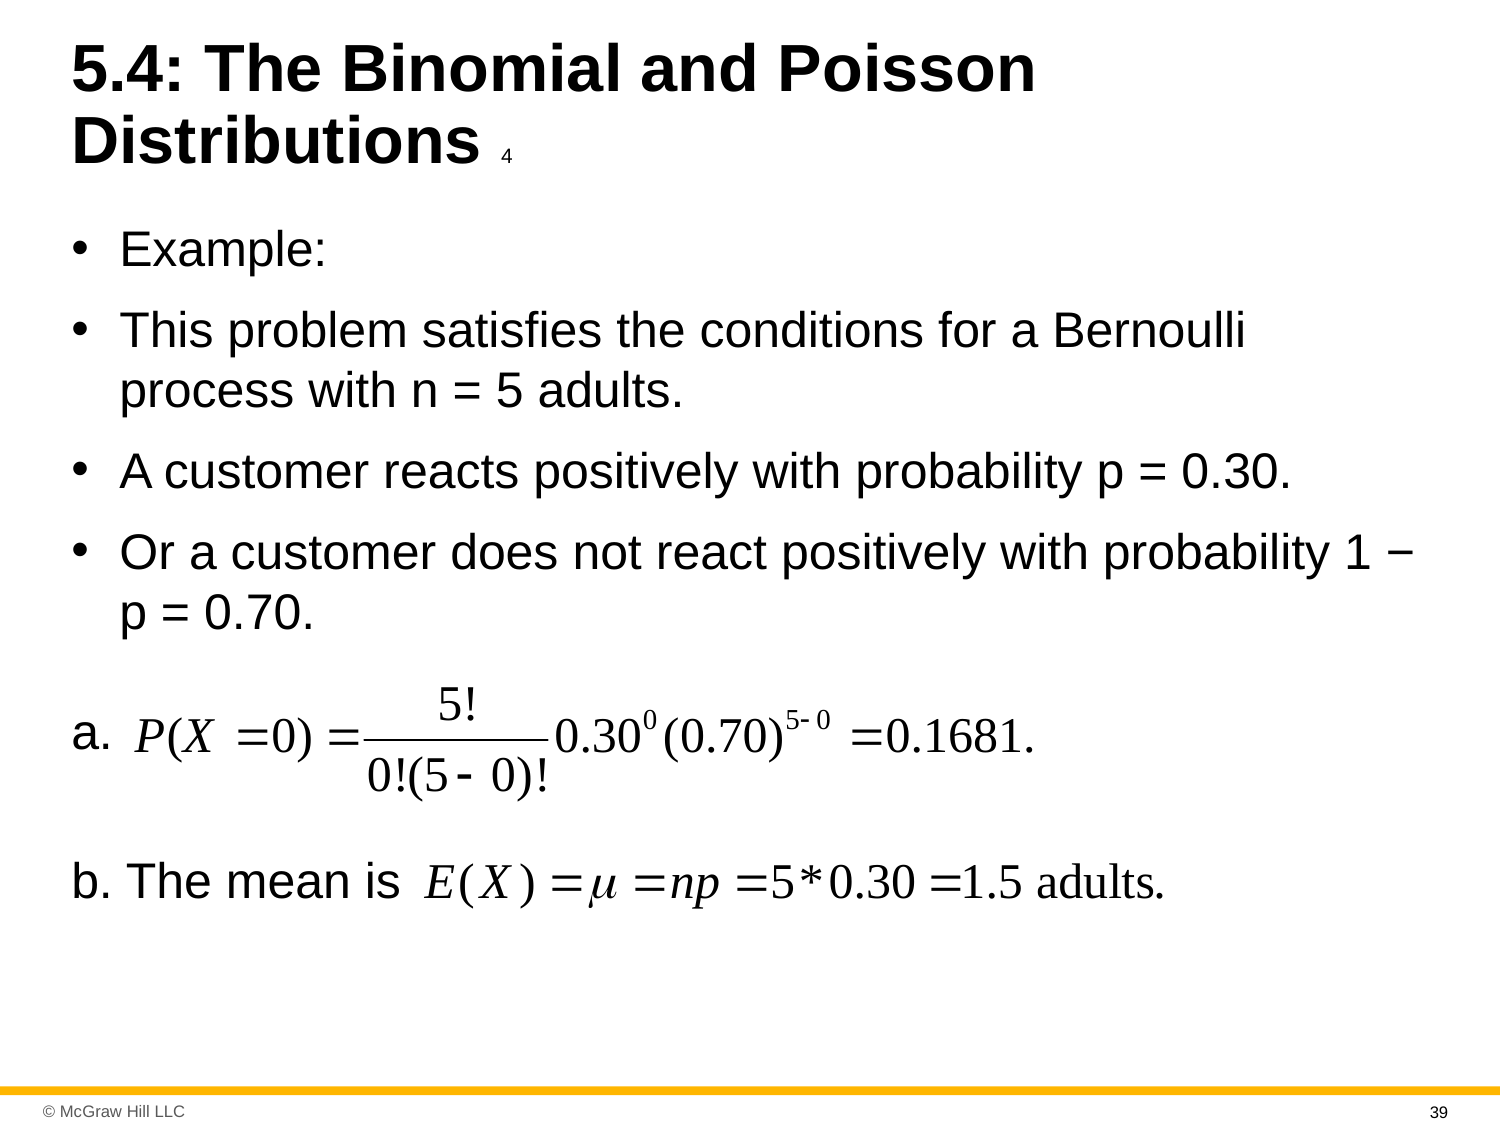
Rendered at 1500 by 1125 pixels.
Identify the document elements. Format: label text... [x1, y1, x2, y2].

list Example: This problem satisfies the conditions for a Bernoulli process with n = 5 adults. A customer reacts positively with probability p = 0.30. Or a customer does not react positively with probability 1 − p = 0.70. [56, 209, 1444, 646]
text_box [129, 677, 1036, 807]
slide_number 39 [1415, 1094, 1474, 1122]
title 5.4: The Binomial and Poisson Distributions 4 [56, 31, 1444, 180]
list a. [56, 692, 129, 767]
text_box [419, 859, 1168, 916]
list b. The mean is [56, 840, 420, 916]
